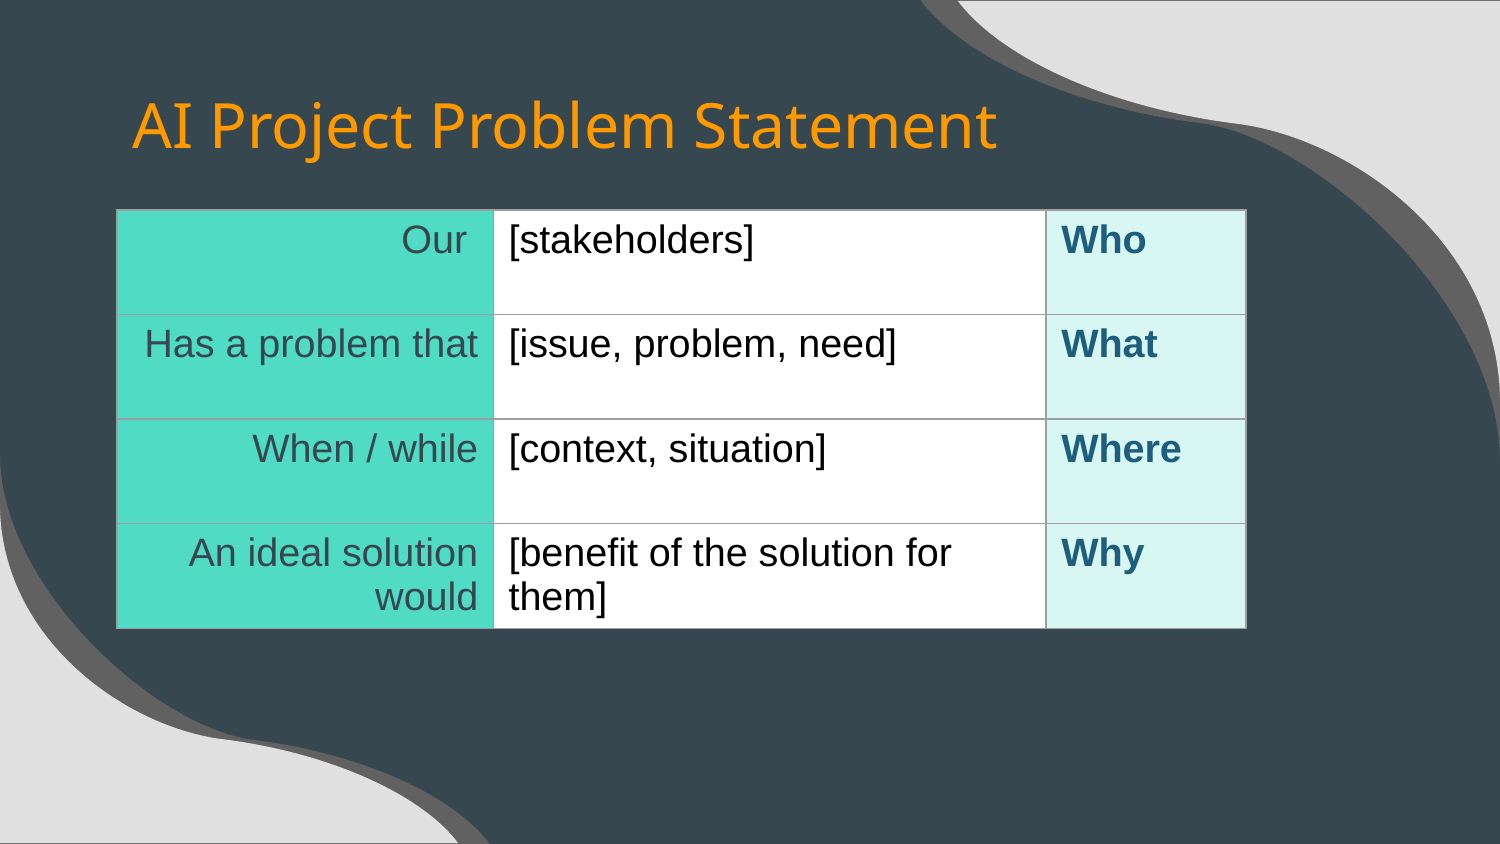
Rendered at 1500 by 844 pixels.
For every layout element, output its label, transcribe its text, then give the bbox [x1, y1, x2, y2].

table_header Who [1047, 211, 1245, 314]
table_header [stakeholders] [494, 211, 1045, 314]
table_cell [benefit of the solution for them] [494, 524, 1045, 628]
table_cell When / while [118, 420, 493, 523]
table_cell Why [1047, 524, 1245, 628]
title AI Project Problem Statement [117, 70, 1383, 148]
table_cell Has a problem that [118, 315, 493, 418]
table_cell [issue, problem, need] [494, 315, 1045, 418]
table_cell [context, situation] [494, 420, 1045, 523]
table_header Our [118, 211, 493, 314]
table_cell Where [1047, 420, 1245, 523]
table_cell What [1047, 315, 1245, 418]
table_cell An ideal solution would [118, 524, 493, 628]
